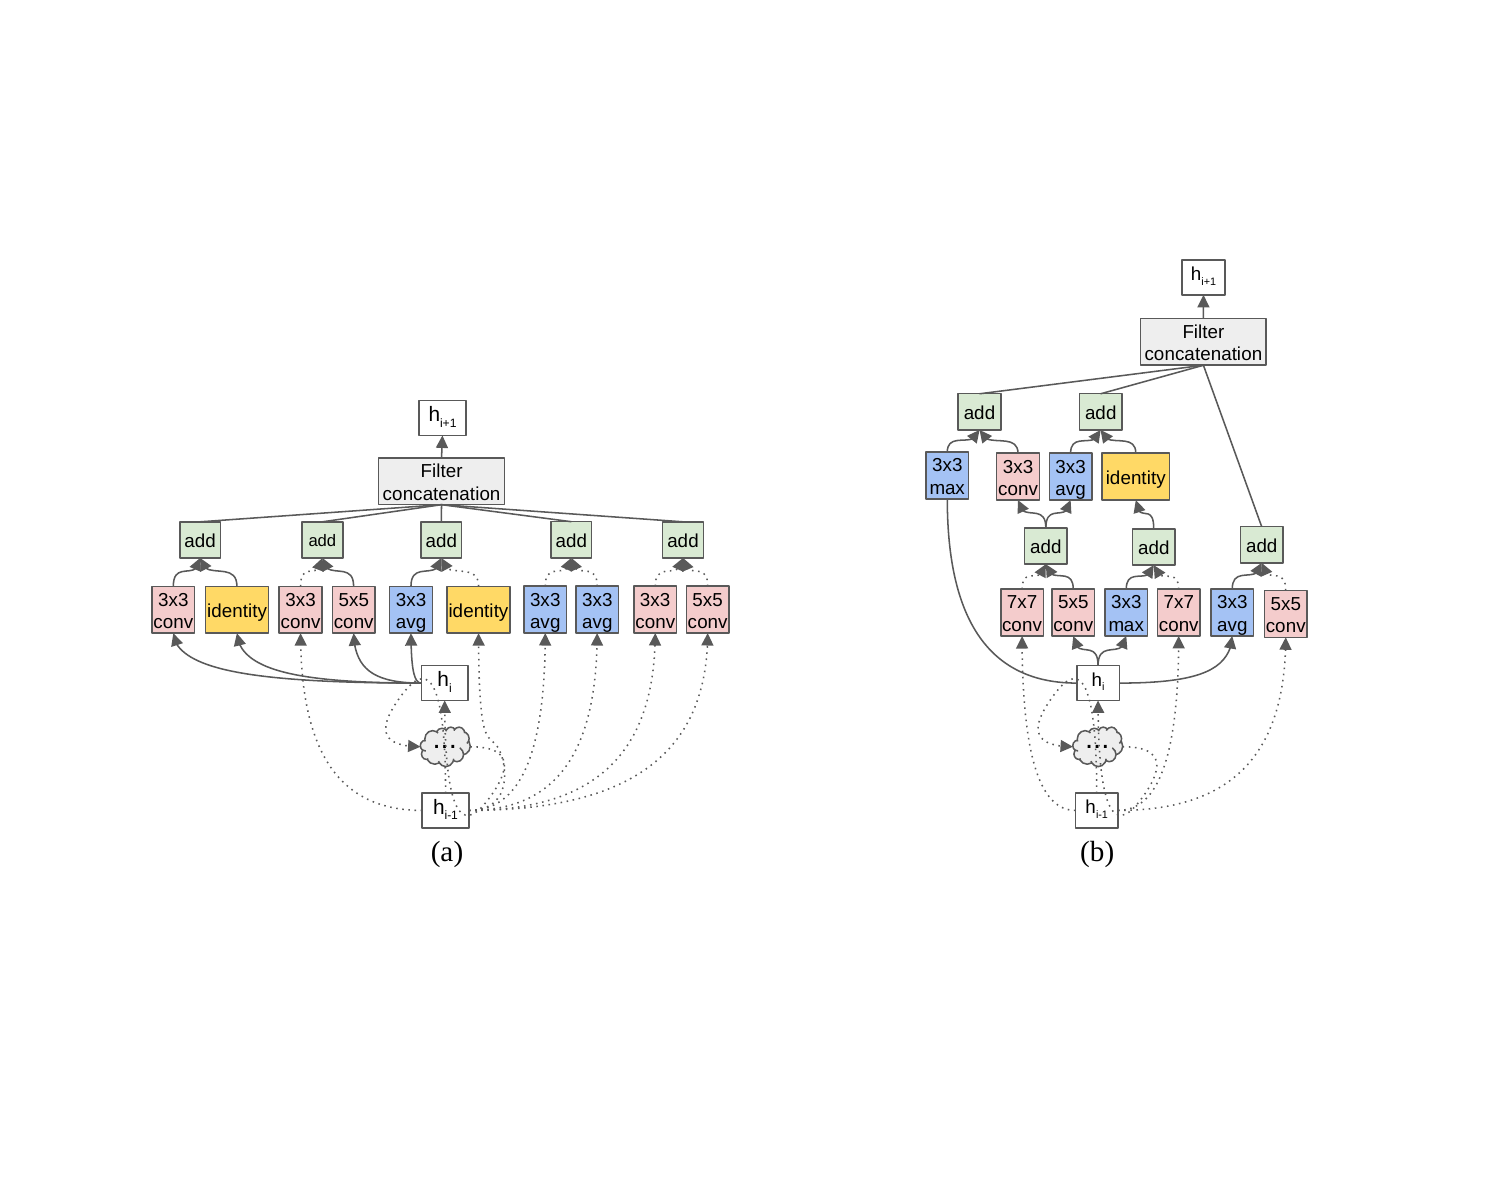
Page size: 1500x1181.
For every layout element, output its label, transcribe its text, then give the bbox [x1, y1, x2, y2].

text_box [204, 553, 233, 591]
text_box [925, 260, 1308, 886]
text_box add [179, 521, 221, 557]
text_box (a) [415, 817, 479, 886]
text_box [173, 400, 730, 828]
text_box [172, 558, 202, 586]
text_box 3x3 conv [152, 586, 195, 634]
text_box identity [205, 586, 269, 631]
